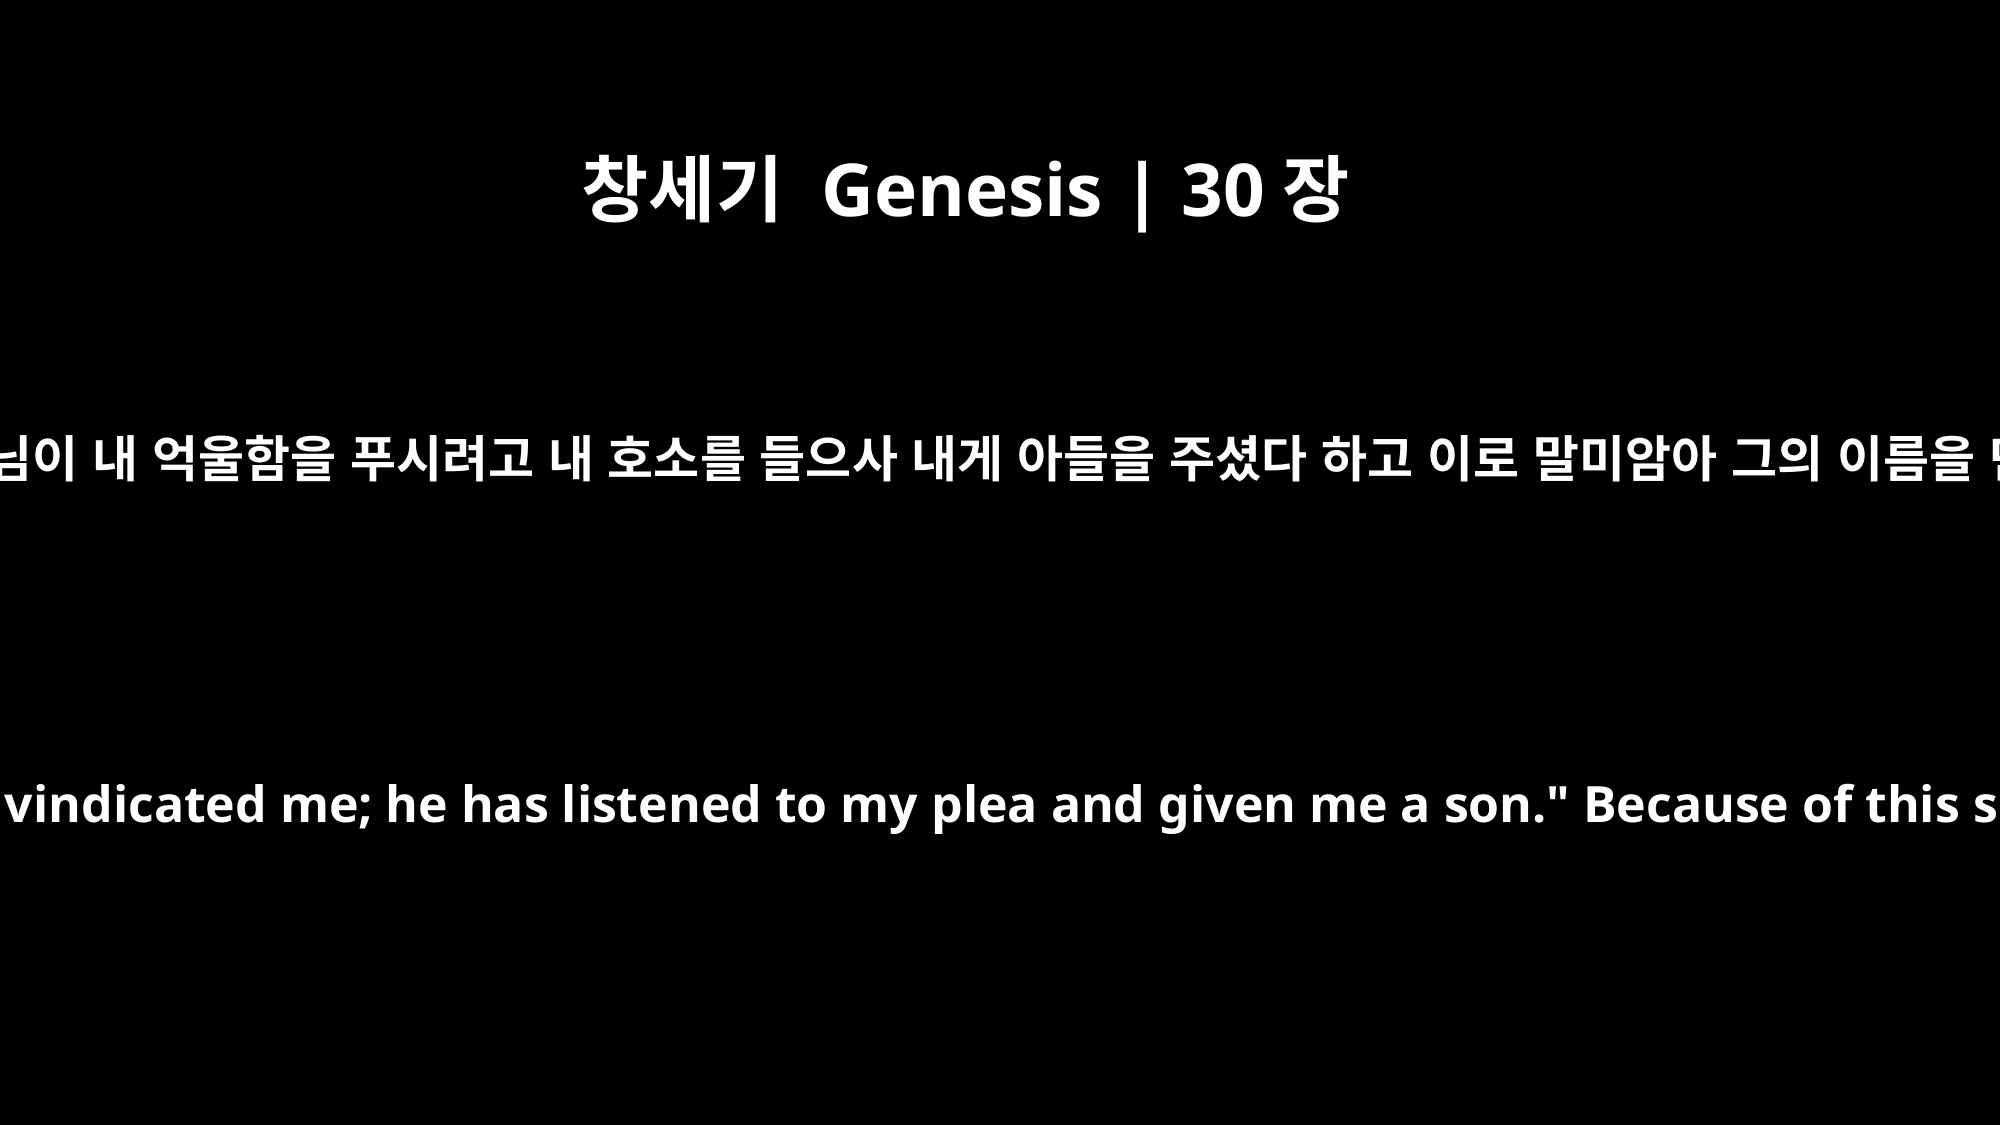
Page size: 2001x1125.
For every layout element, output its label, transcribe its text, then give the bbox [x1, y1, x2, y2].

text_box 창세기 Genesis | 30장 [566, 136, 1365, 239]
text_box 6 라헬이 이르되 하나님이 내 억울함을 푸시려고 내 호소를 들으사 내게 아들을 주셨다 하고 이로 말미암아 그의 이름을 단이라 하였으며 [0, 359, 2000, 495]
text_box Then Rachel said, "God has vindicated me; he has listened to my plea and given me a son." Because of this she named him Dan. [0, 764, 2000, 840]
